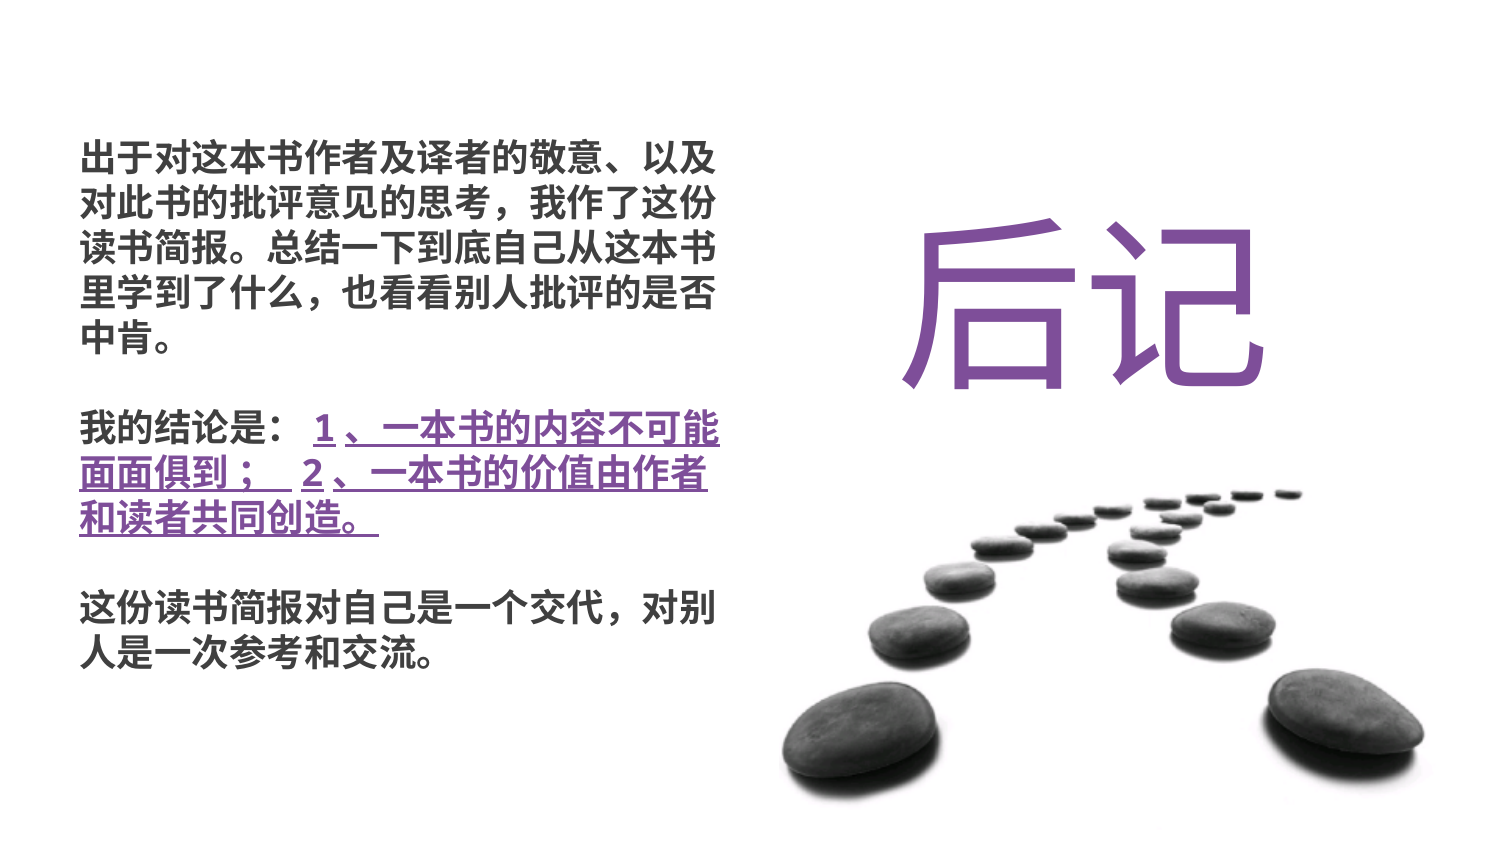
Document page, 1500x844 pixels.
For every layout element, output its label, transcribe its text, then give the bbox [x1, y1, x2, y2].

text_box 出于对这本书作者及译者的敬意、以及对此书的批评意见的思考，我作了这份读书简报。总结一下到底自己从这本书里学到了什么，也看看别人批评的是否中肯。 我的结论是：1、一本书的内容不可能面面俱到 ； 2、一本书的价值由作者和读者共同创造。 这份读书简报对自己是一个交代，对别人是一次参考和交流。 [64, 126, 750, 682]
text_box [778, 454, 1465, 844]
text_box 后记 [881, 179, 1500, 420]
